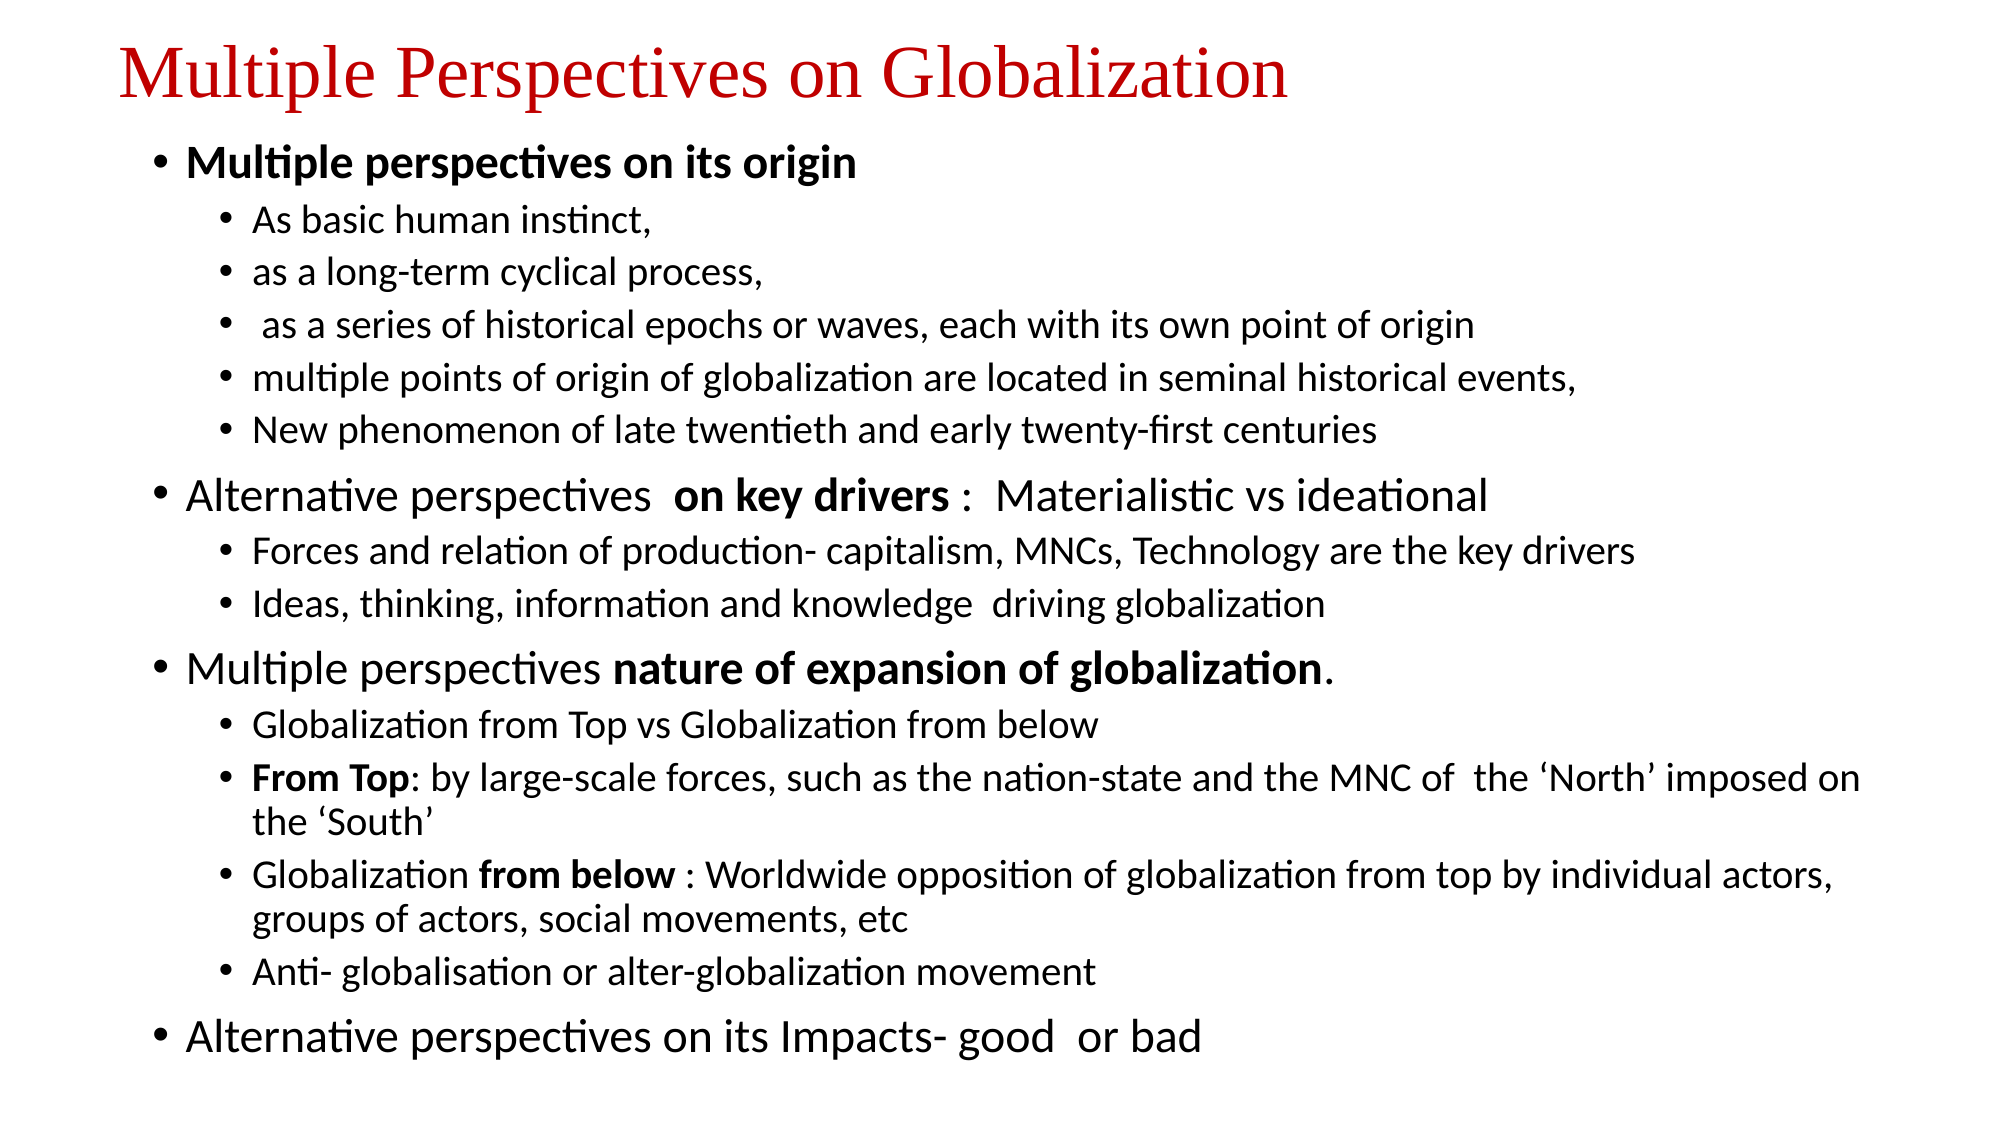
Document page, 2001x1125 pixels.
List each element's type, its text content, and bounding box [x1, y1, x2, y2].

list Multiple perspectives on its origin As basic human instinct, as a long-term cyclical process, as a series of historical epochs or waves, each with its own point of origin multiple points of origin of globalization are located in seminal historical events, New phenomenon of late twentieth and early twenty-first centuries Alternative perspectives on key drivers : Materialistic vs ideational Forces and relation of production- capitalism, MNCs, Technology are the key drivers Ideas, thinking, information and knowledge driving globalization Multiple perspectives nature of expansion of globalization. Globalization from Top vs Globalization from below From Top: by large-scale forces, such as the nation-state and the MNC of the ‘North’ imposed on the ‘South’ Globalization from below : Worldwide opposition of globalization from top by individual actors, groups of actors, social movements, etc Anti- globalisation or alter-globalization movement Alternative perspectives on its Impacts- good or bad [137, 130, 1927, 1079]
title Multiple Perspectives on Globalization [103, 17, 1529, 131]
